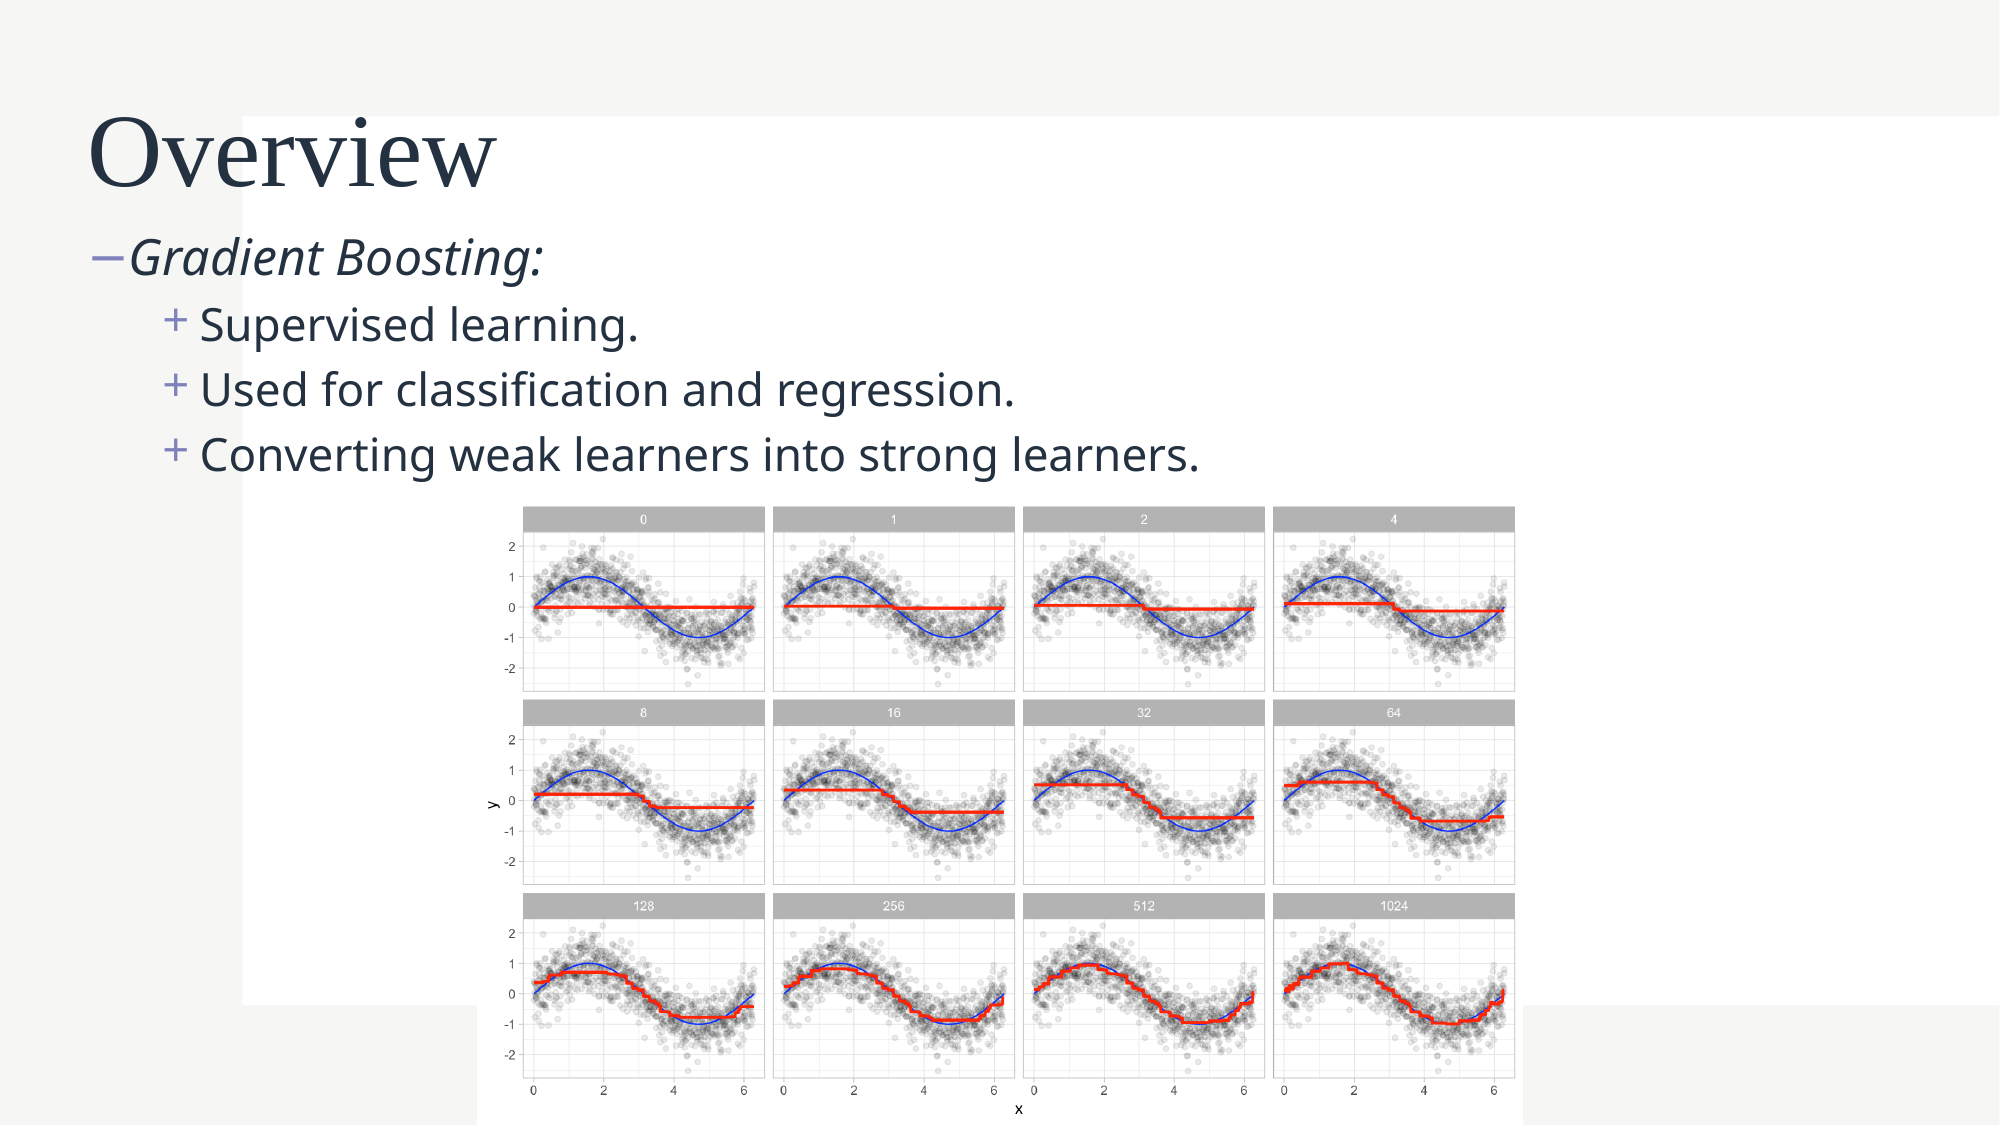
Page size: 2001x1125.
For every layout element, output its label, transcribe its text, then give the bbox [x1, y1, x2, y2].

list Gradient Boosting: Supervised learning. Used for classification and regression. Converting weak learners into strong learners. [72, 217, 1928, 908]
picture [477, 498, 1523, 1125]
title Overview [72, 43, 1802, 217]
